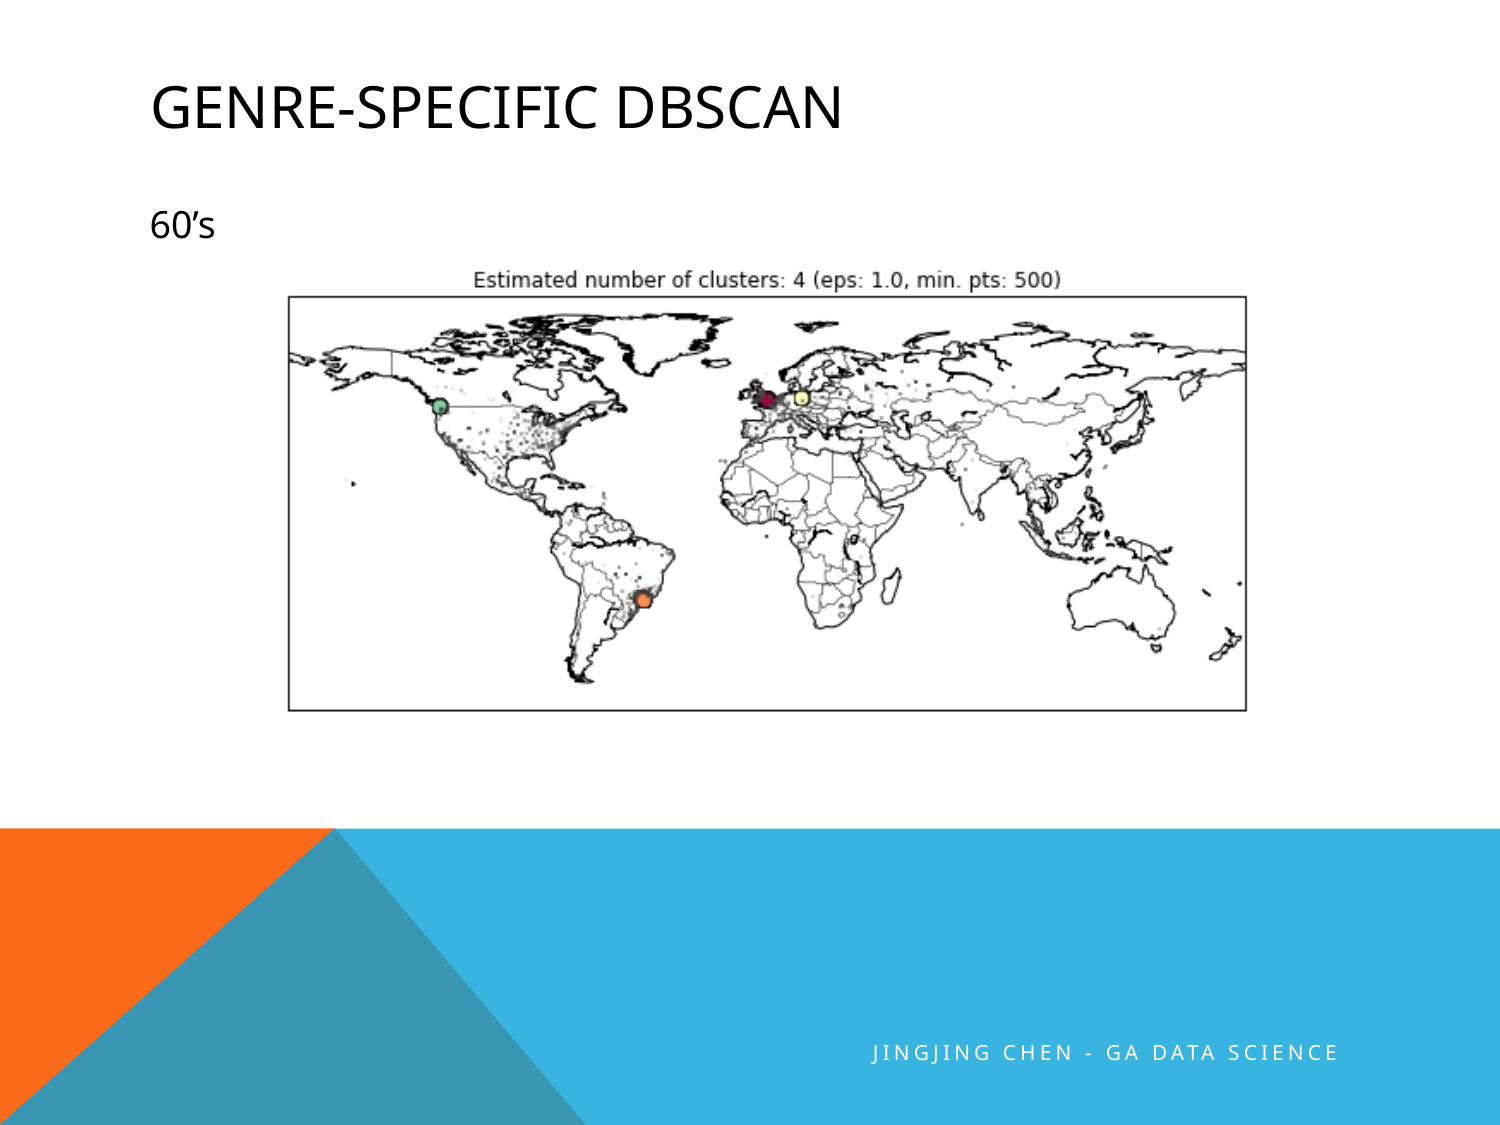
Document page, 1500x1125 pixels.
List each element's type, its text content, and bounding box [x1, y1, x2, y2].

text_box 60’s [134, 193, 750, 254]
title Genre-specific dbscan [135, 60, 1369, 150]
footer JINGJING CHEN - GA DATA SCIENCE [577, 1031, 1352, 1076]
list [134, 254, 1369, 768]
